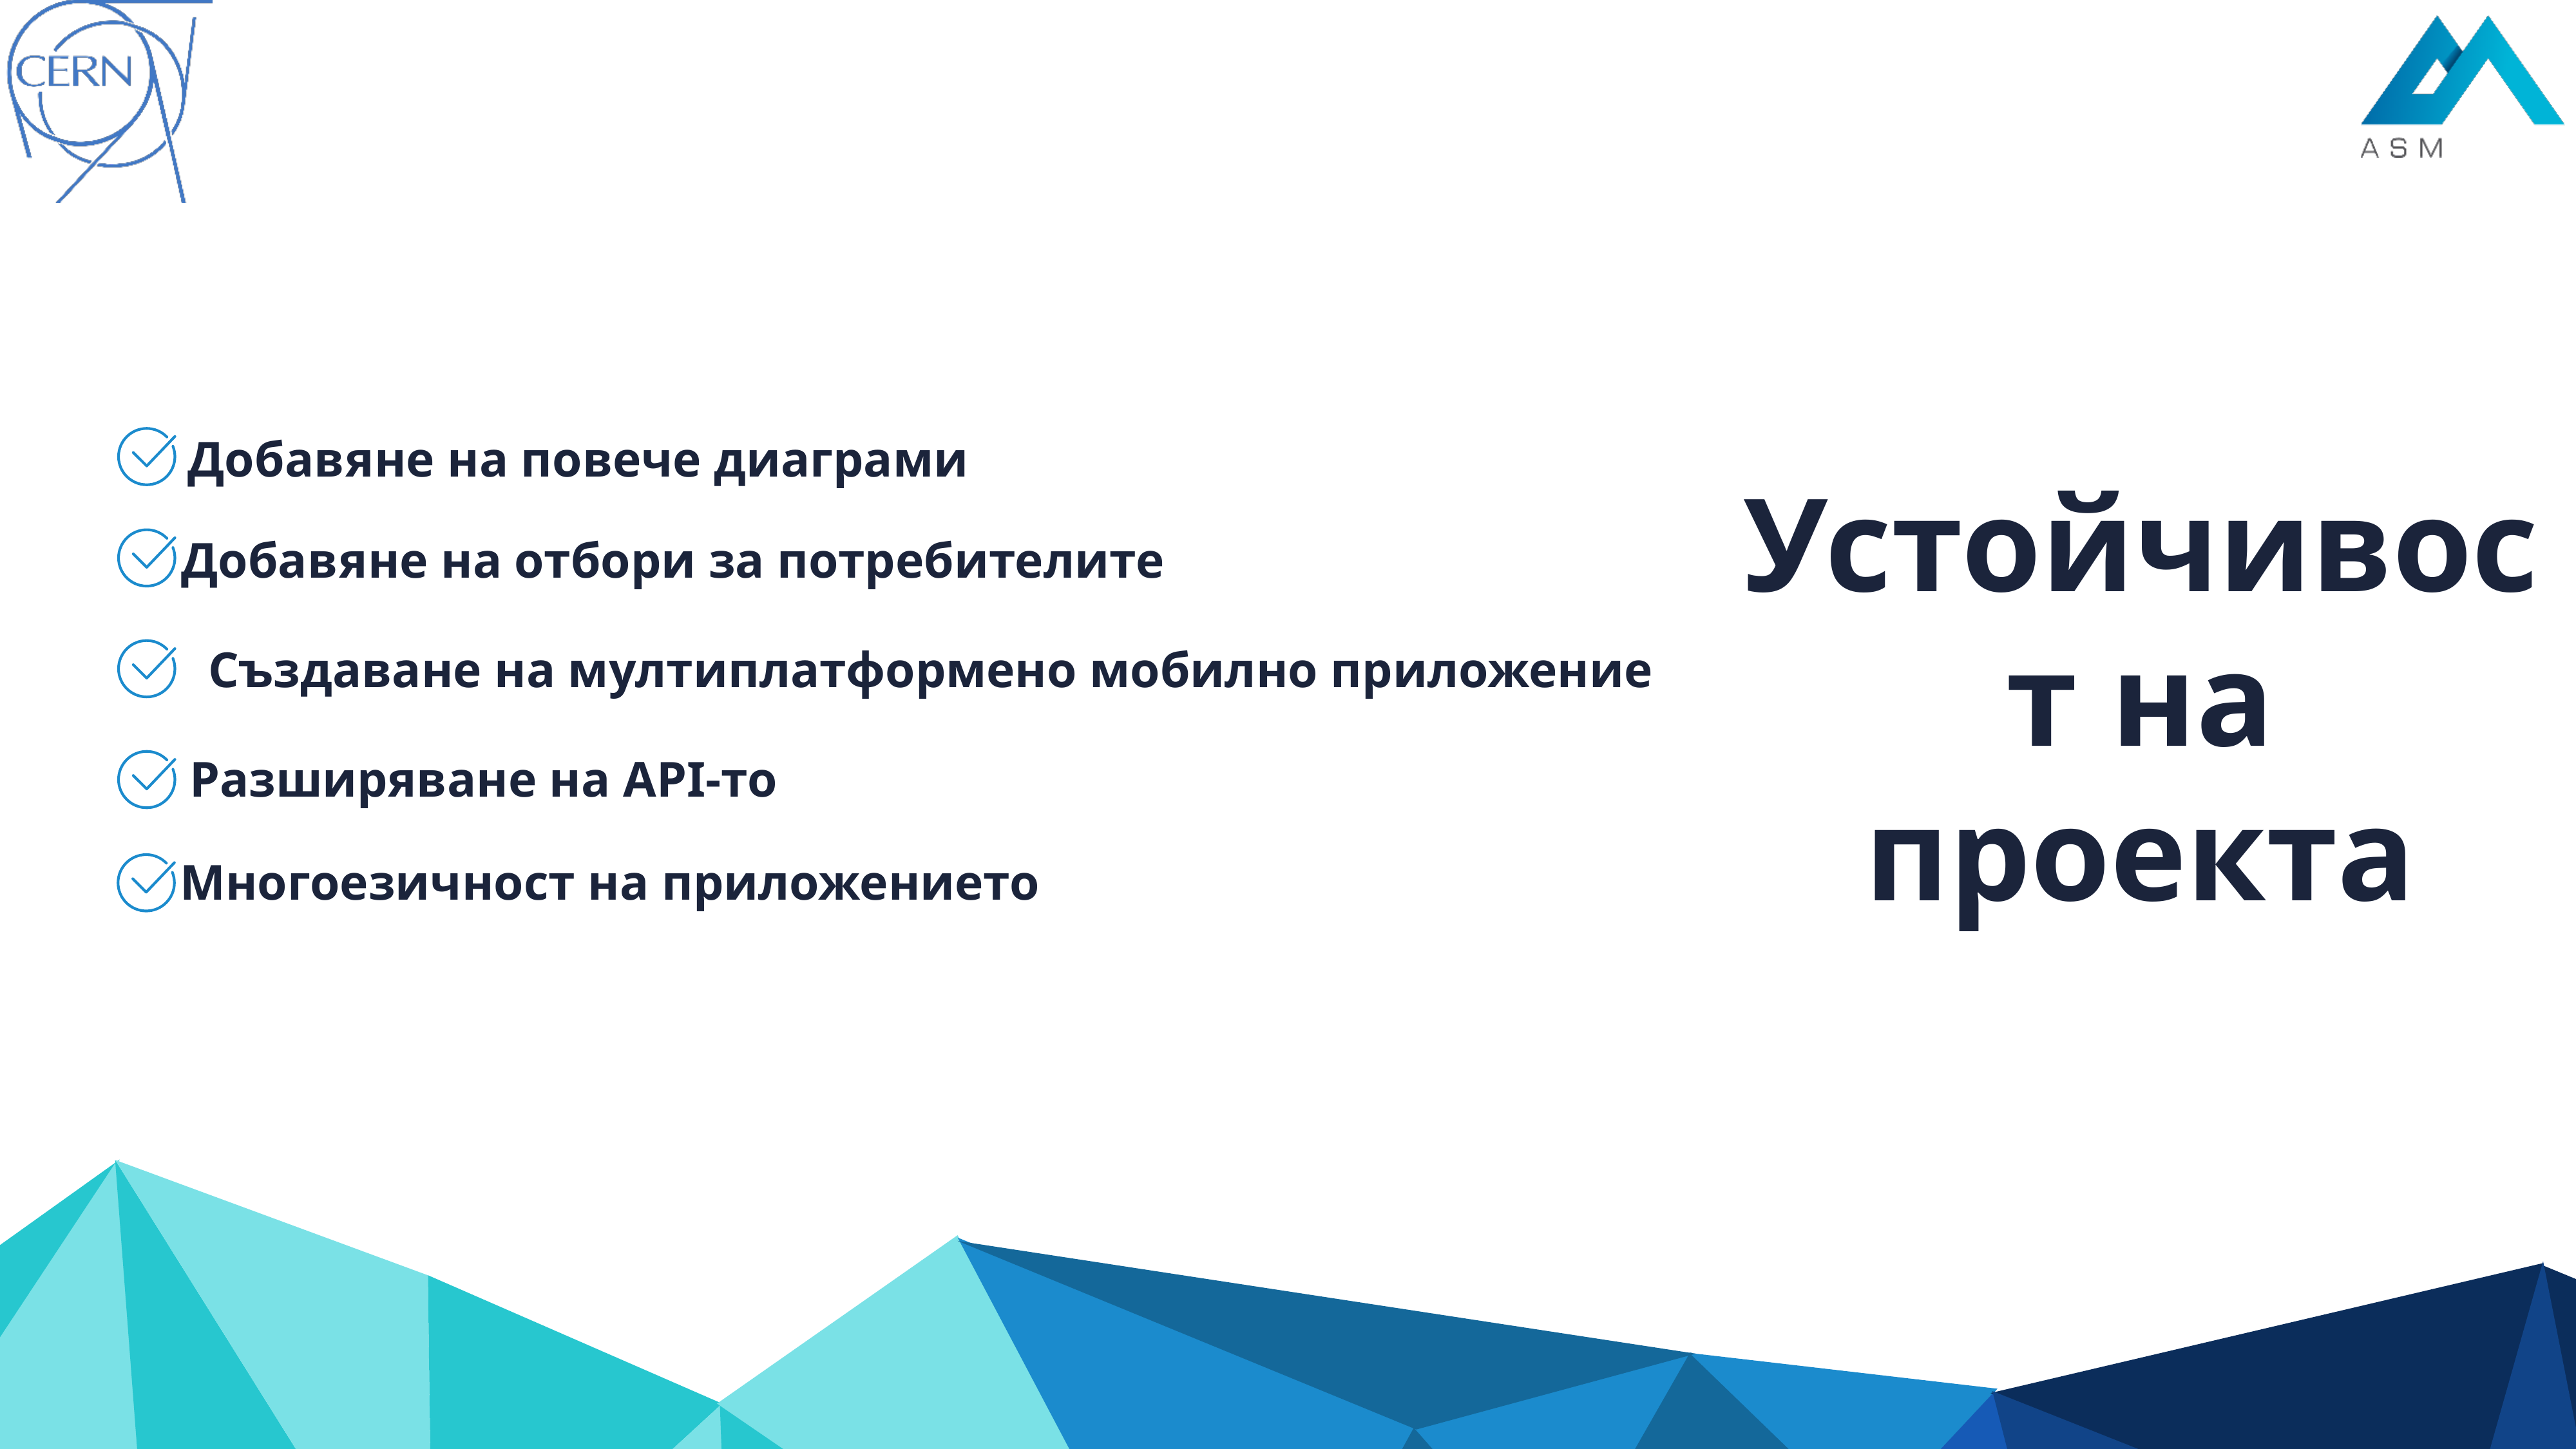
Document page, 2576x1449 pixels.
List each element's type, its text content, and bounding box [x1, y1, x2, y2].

text_box Устойчивост на проекта [1716, 458, 2565, 931]
text_box [117, 853, 170, 913]
text_box [117, 750, 177, 810]
text_box Създаване на мултиплатформено мобилно приложение [199, 634, 1851, 703]
text_box [117, 639, 177, 699]
text_box Добавяне на повече диаграми [178, 424, 978, 491]
text_box Добавяне на отбори за потребителите [171, 525, 1175, 593]
text_box [117, 528, 177, 588]
text_box Разширяване на API-то [180, 744, 787, 811]
text_box Многоезичност на приложението [170, 847, 1050, 915]
picture [2361, 15, 2565, 158]
picture [6, 0, 213, 203]
text_box [117, 427, 177, 486]
